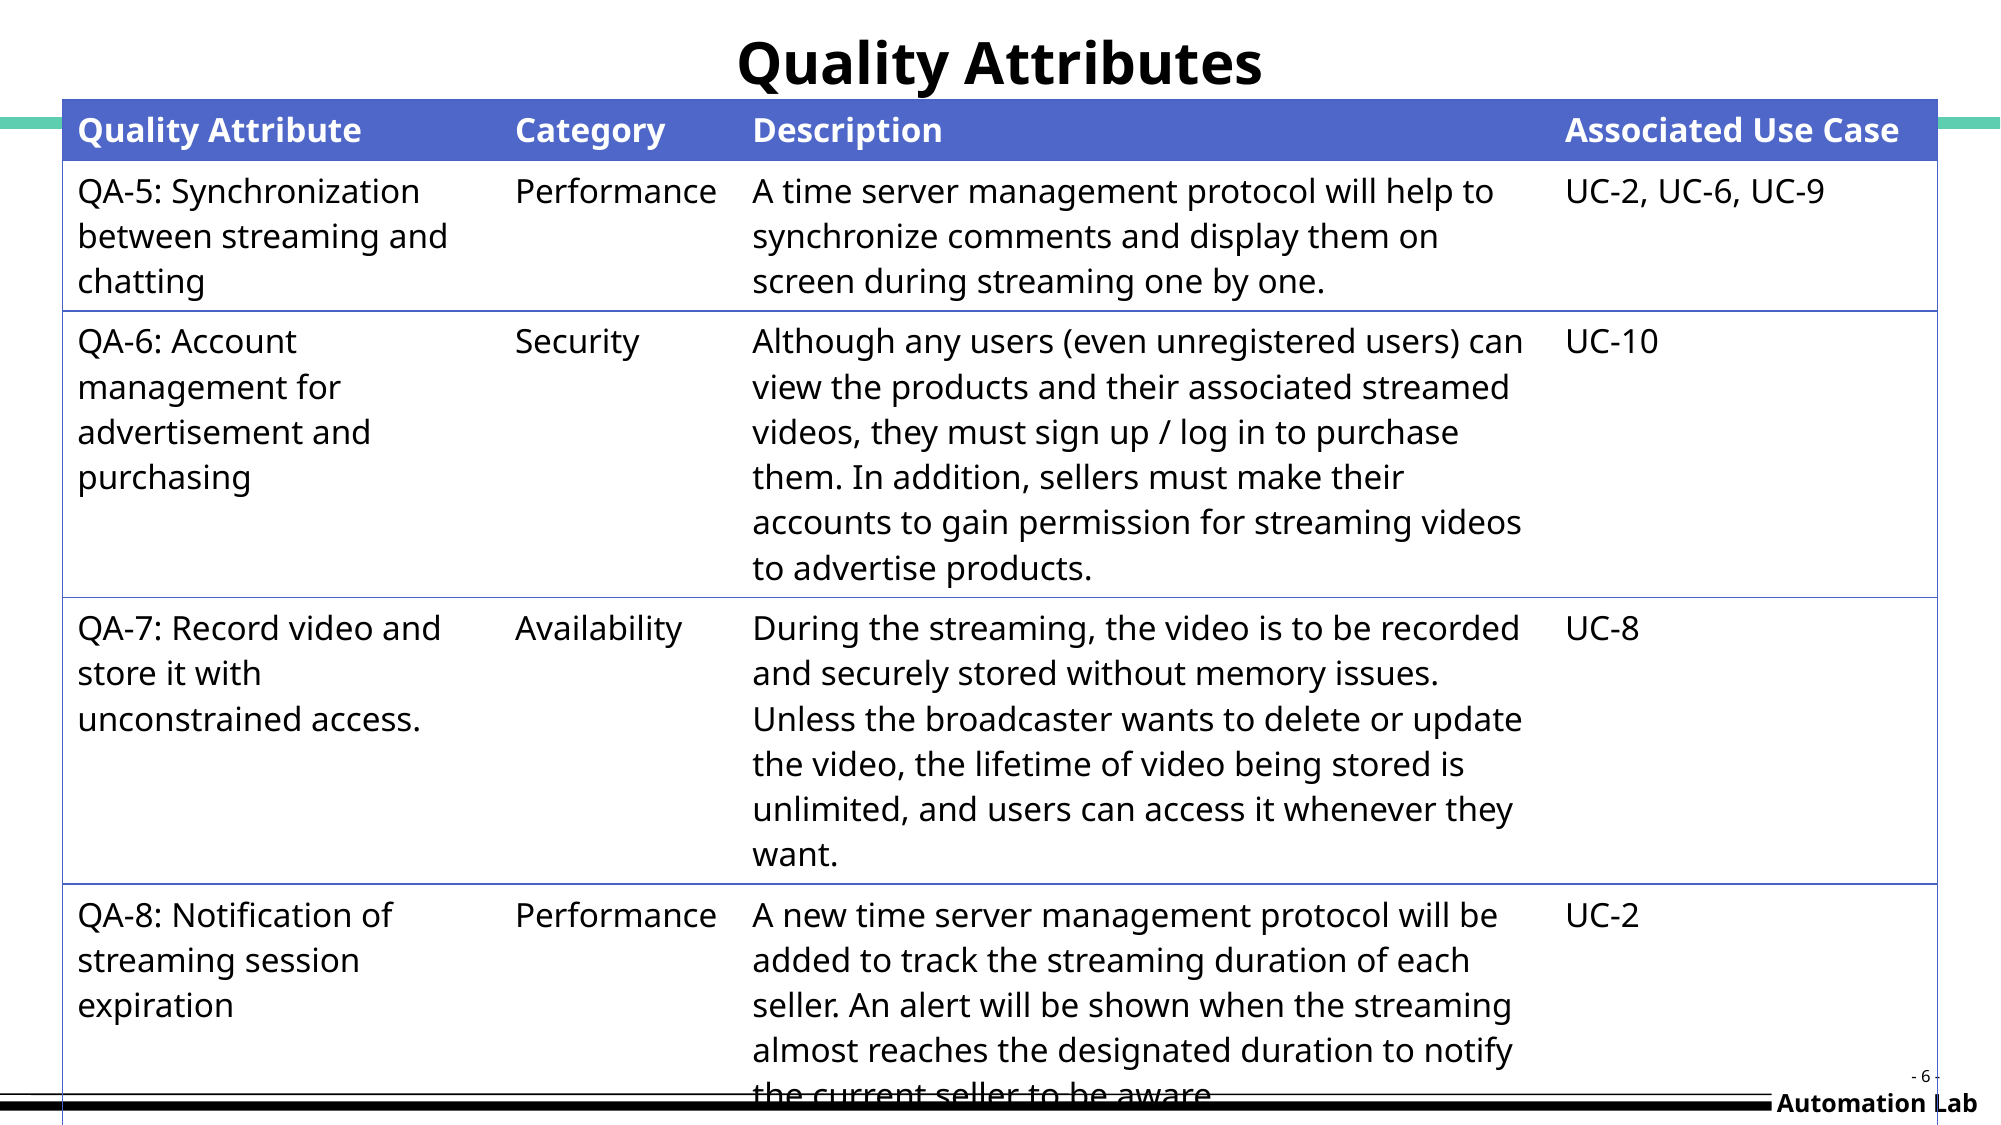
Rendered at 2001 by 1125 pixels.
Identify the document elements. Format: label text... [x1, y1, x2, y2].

table_cell UC-2 [1550, 885, 1937, 1125]
table_cell QA-8: Notification of streaming session expiration [63, 885, 500, 1125]
table_cell QA-6: Account management for advertisement and purchasing [63, 312, 500, 597]
table_cell Security [500, 312, 737, 597]
table_cell QA-7: Record video and store it with unconstrained access. [63, 598, 500, 883]
table_cell Performance [500, 161, 737, 310]
table_header Associated Use Case [1550, 101, 1937, 160]
table_cell A time server management protocol will help to synchronize comments and display them on screen during streaming one by one. [737, 161, 1550, 310]
table_cell During the streaming, the video is to be recorded and securely stored without memory issues. Unless the broadcaster wants to delete or update the video, the lifetime of video being stored is unlimited, and users can access it whenever they want. [737, 598, 1550, 883]
table_cell UC-8 [1550, 598, 1937, 883]
table_cell Performance [500, 885, 737, 1125]
table_cell UC-2, UC-6, UC-9 [1550, 161, 1937, 310]
table_cell A new time server management protocol will be added to track the streaming duration of each seller. An alert will be shown when the streaming almost reaches the designated duration to notify the current seller to be aware. [737, 885, 1550, 1125]
table_cell Although any users (even unregistered users) can view the products and their associated streamed videos, they must sign up / log in to purchase them. In addition, sellers must make their accounts to gain permission for streaming videos to advertise products. [737, 312, 1550, 597]
table_header Category [500, 101, 737, 160]
table_cell UC-10 [1550, 312, 1937, 597]
table_cell QA-5: Synchronization between streaming and chatting [63, 161, 500, 310]
table_cell Availability [500, 598, 737, 883]
title Quality Attributes [54, 14, 1946, 110]
table_header Description [737, 101, 1550, 160]
table_header Quality Attribute [63, 101, 500, 160]
